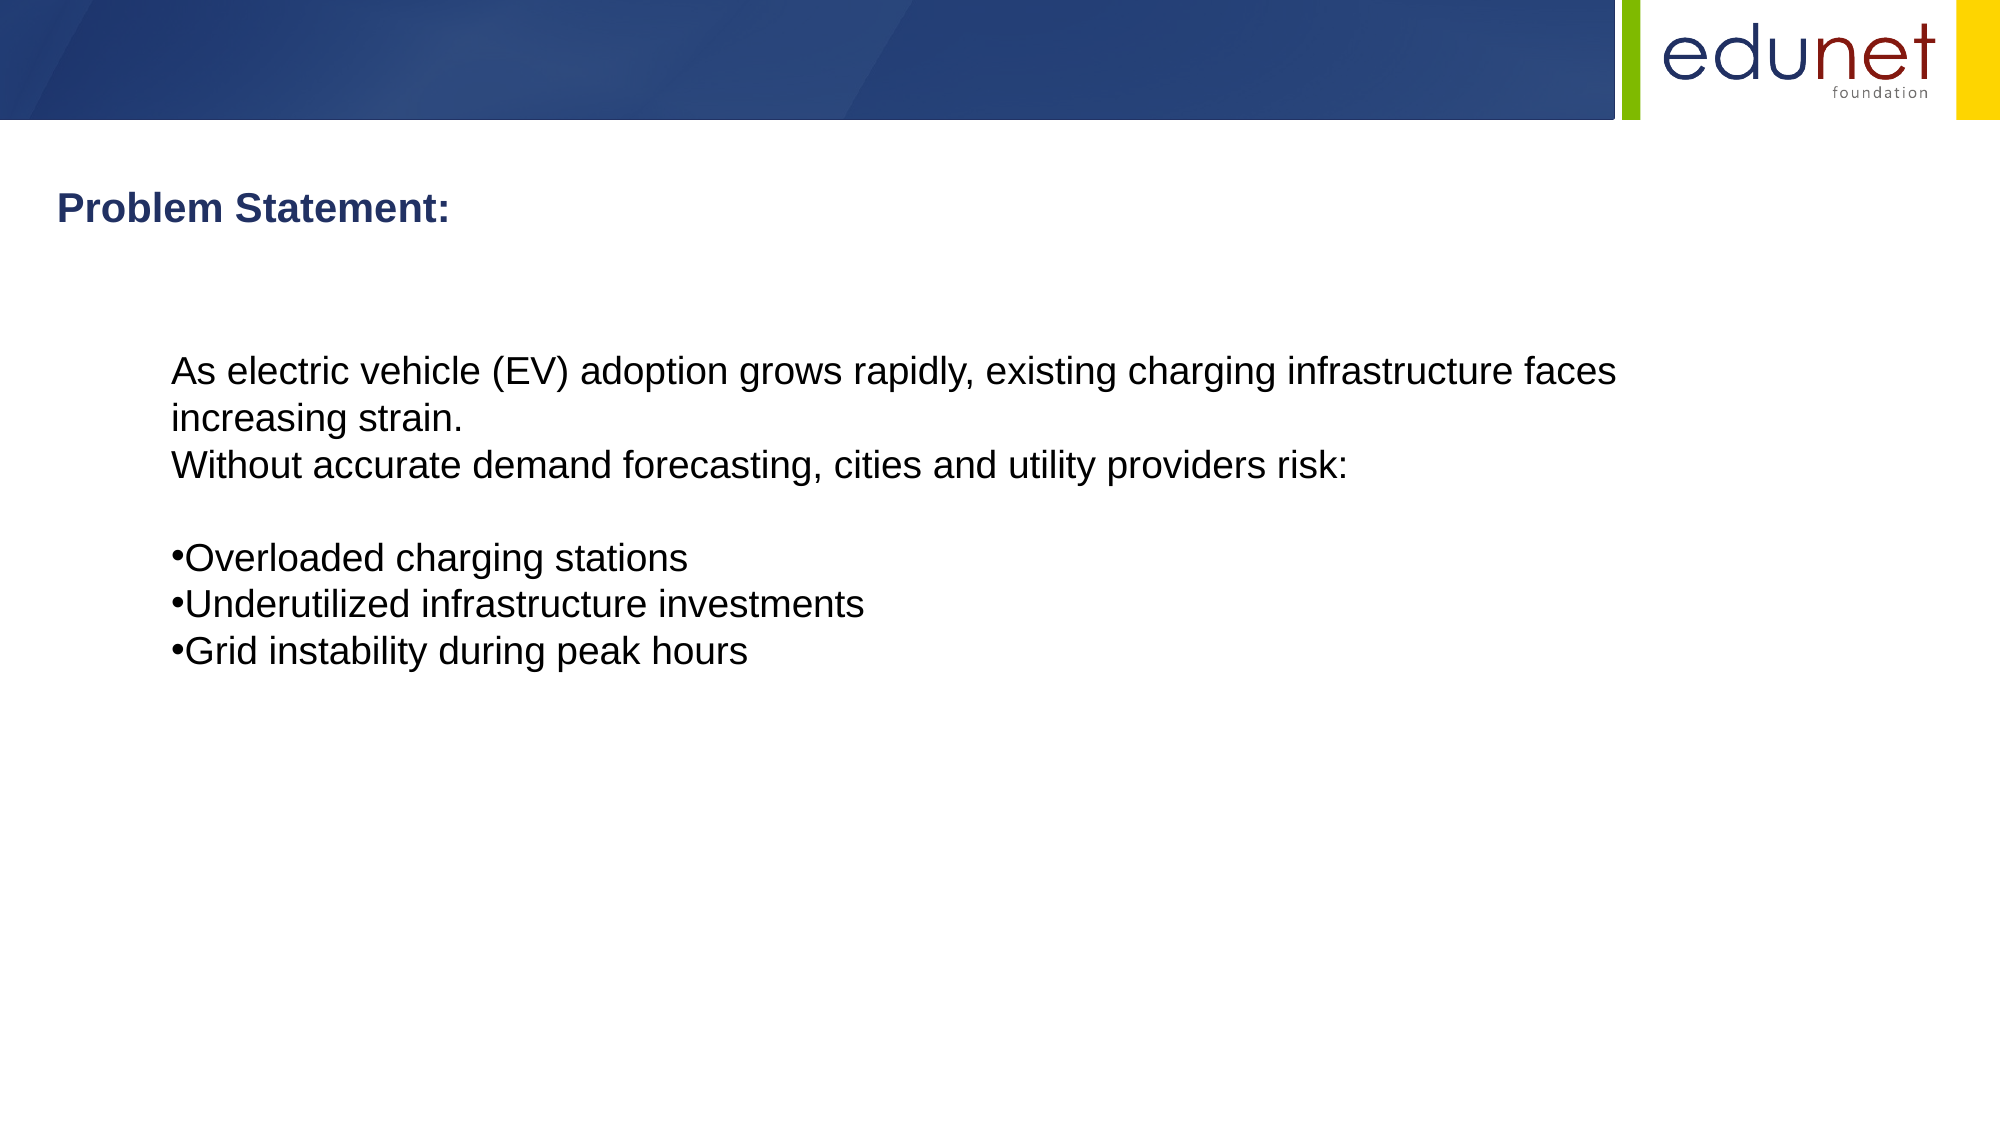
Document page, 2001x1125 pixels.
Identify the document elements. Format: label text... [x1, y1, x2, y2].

text_box Problem Statement: [41, 172, 1043, 238]
text_box As electric vehicle (EV) adoption grows rapidly, existing charging infrastructure faces increasing strain. Without accurate demand forecasting, cities and utility providers risk: Overloaded charging stations Underutilized infrastructure investments Grid instability during peak hours [156, 291, 1811, 773]
picture [1652, 12, 1948, 108]
